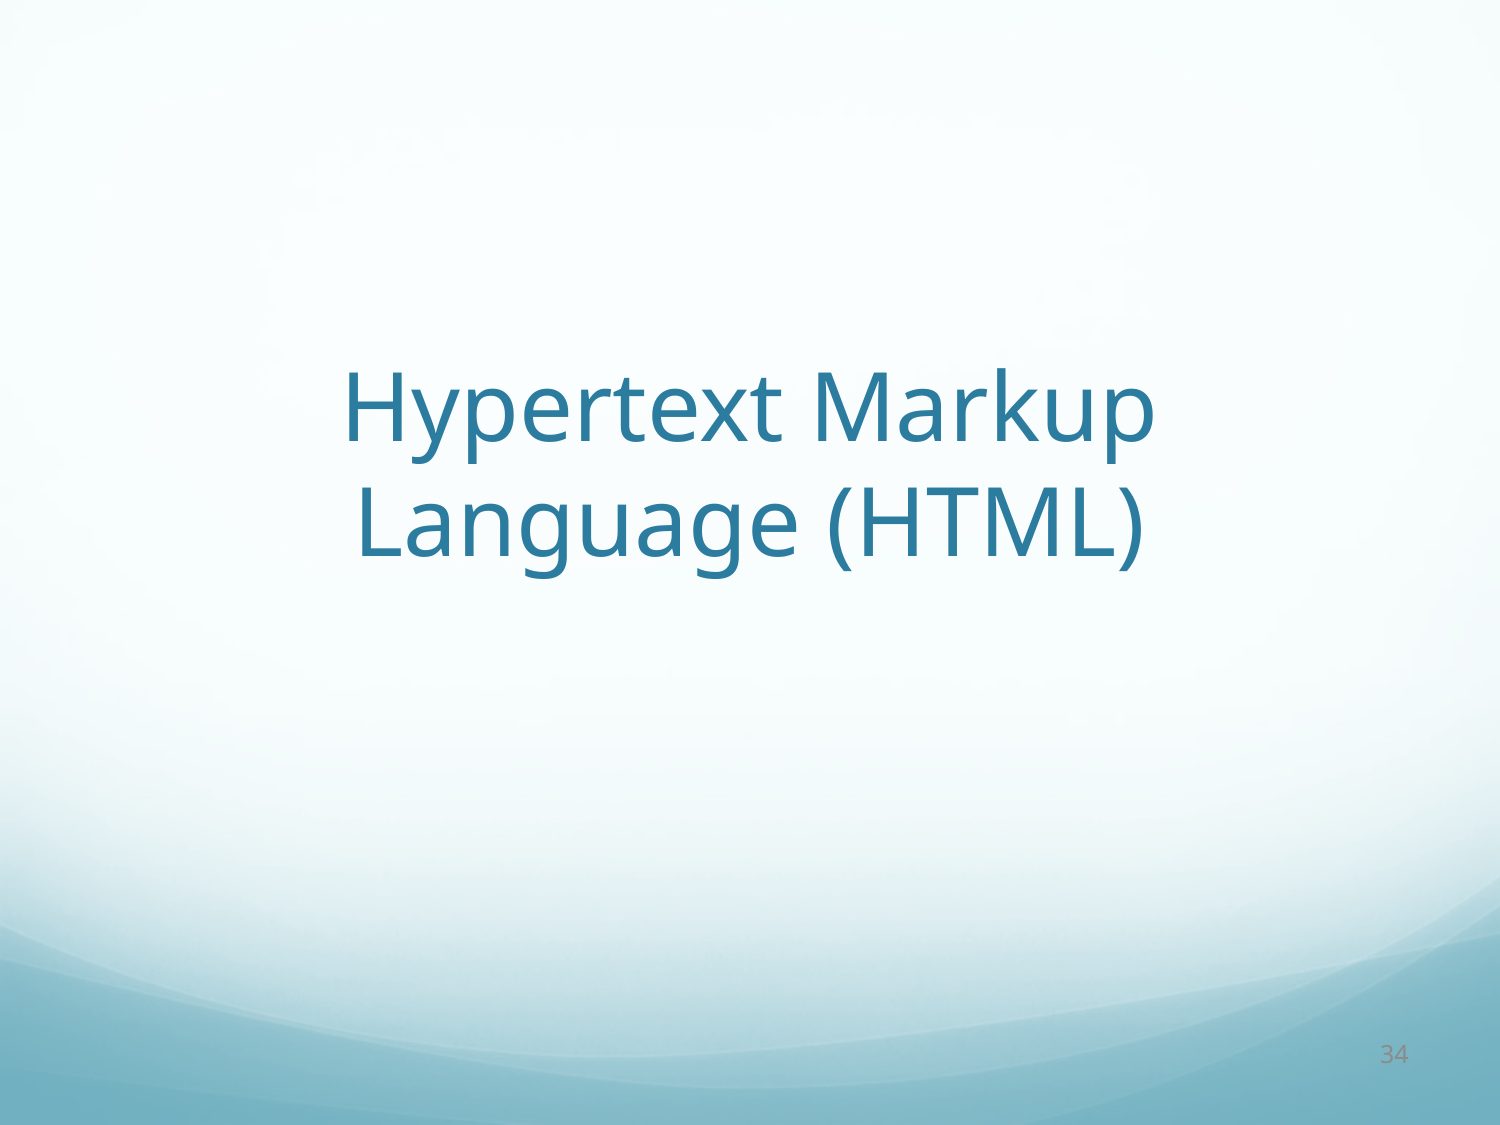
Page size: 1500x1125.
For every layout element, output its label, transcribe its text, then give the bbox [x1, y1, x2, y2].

slide_number 34 [1300, 1026, 1424, 1086]
title Hypertext Markup Language (HTML) [90, 363, 1410, 583]
